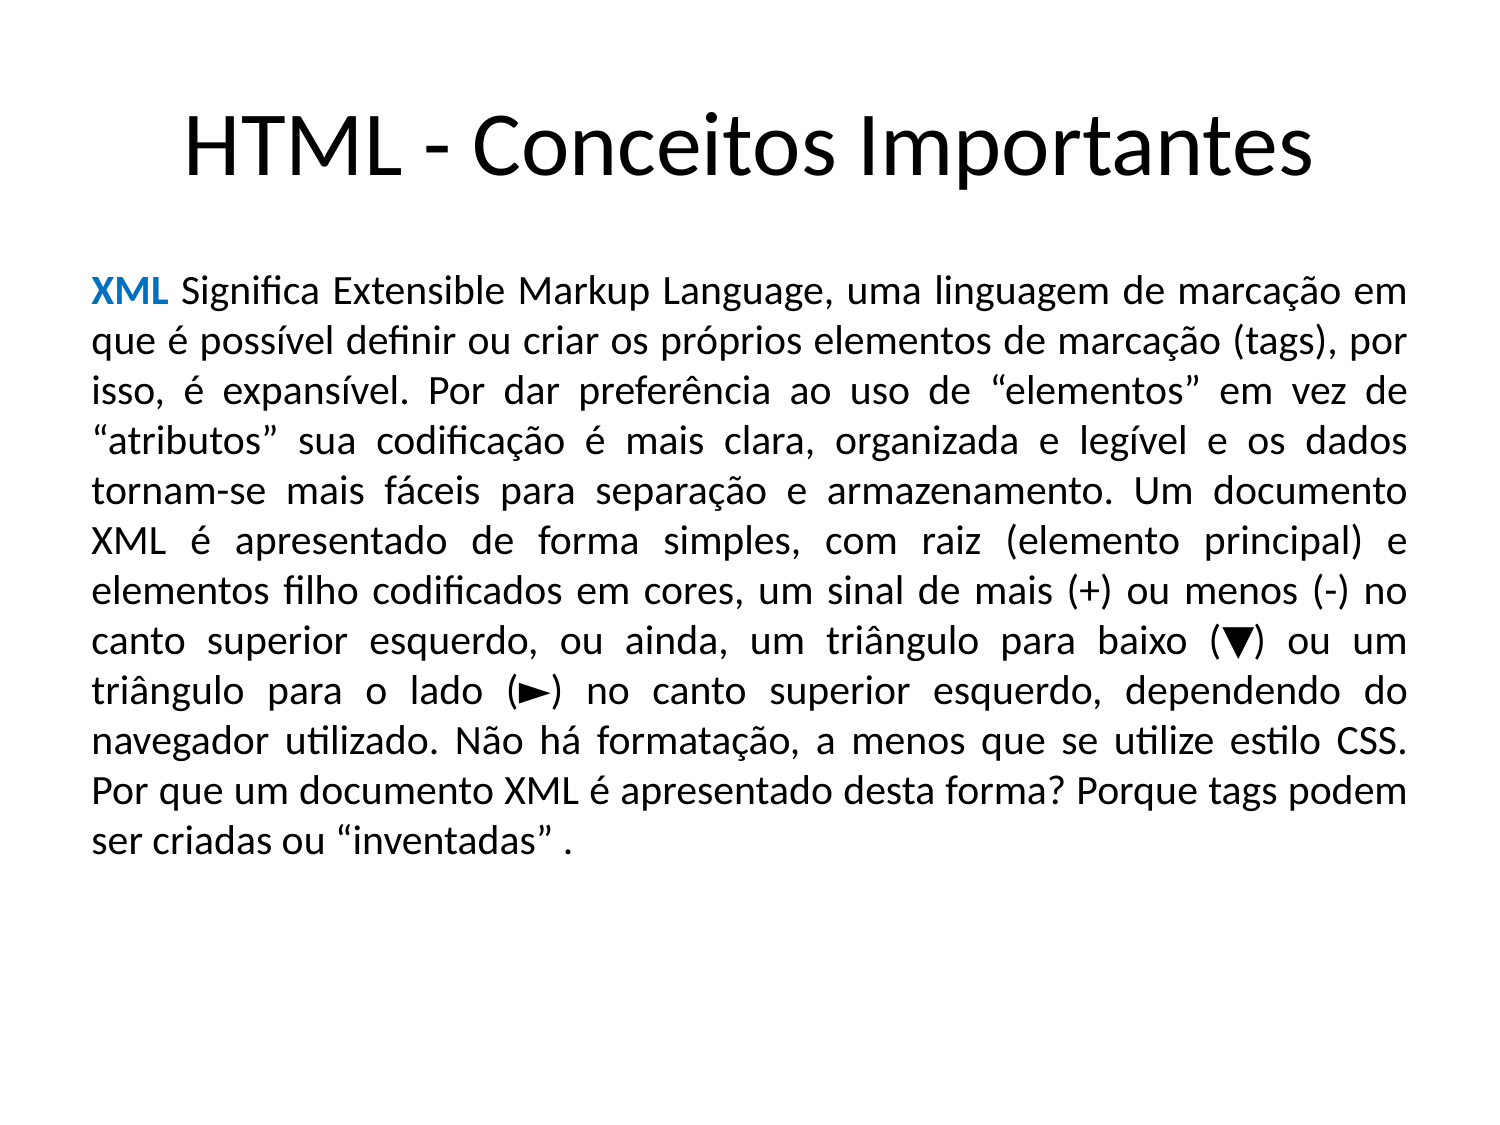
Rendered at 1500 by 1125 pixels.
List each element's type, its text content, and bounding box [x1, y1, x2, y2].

title HTML - Conceitos Importantes [75, 45, 1425, 233]
text_box XML Significa Extensible Markup Language, uma linguagem de marcação em que é possível definir ou criar os próprios elementos de marcação (tags), por isso, é expansível. Por dar preferência ao uso de “elementos” em vez de “atributos” sua codificação é mais clara, organizada e legível e os dados tornam-se mais fáceis para separação e armazenamento. Um documento XML é apresentado de forma simples, com raiz (elemento principal) e elementos filho codificados em cores, um sinal de mais (+) ou menos (-) no canto superior esquerdo, ou ainda, um triângulo para baixo (▼) ou um triângulo para o lado (►) no canto superior esquerdo, dependendo do navegador utilizado. Não há formatação, a menos que se utilize estilo CSS. Por que um documento XML é apresentado desta forma? Porque tags podem ser criadas ou “inventadas” . [76, 255, 1424, 871]
